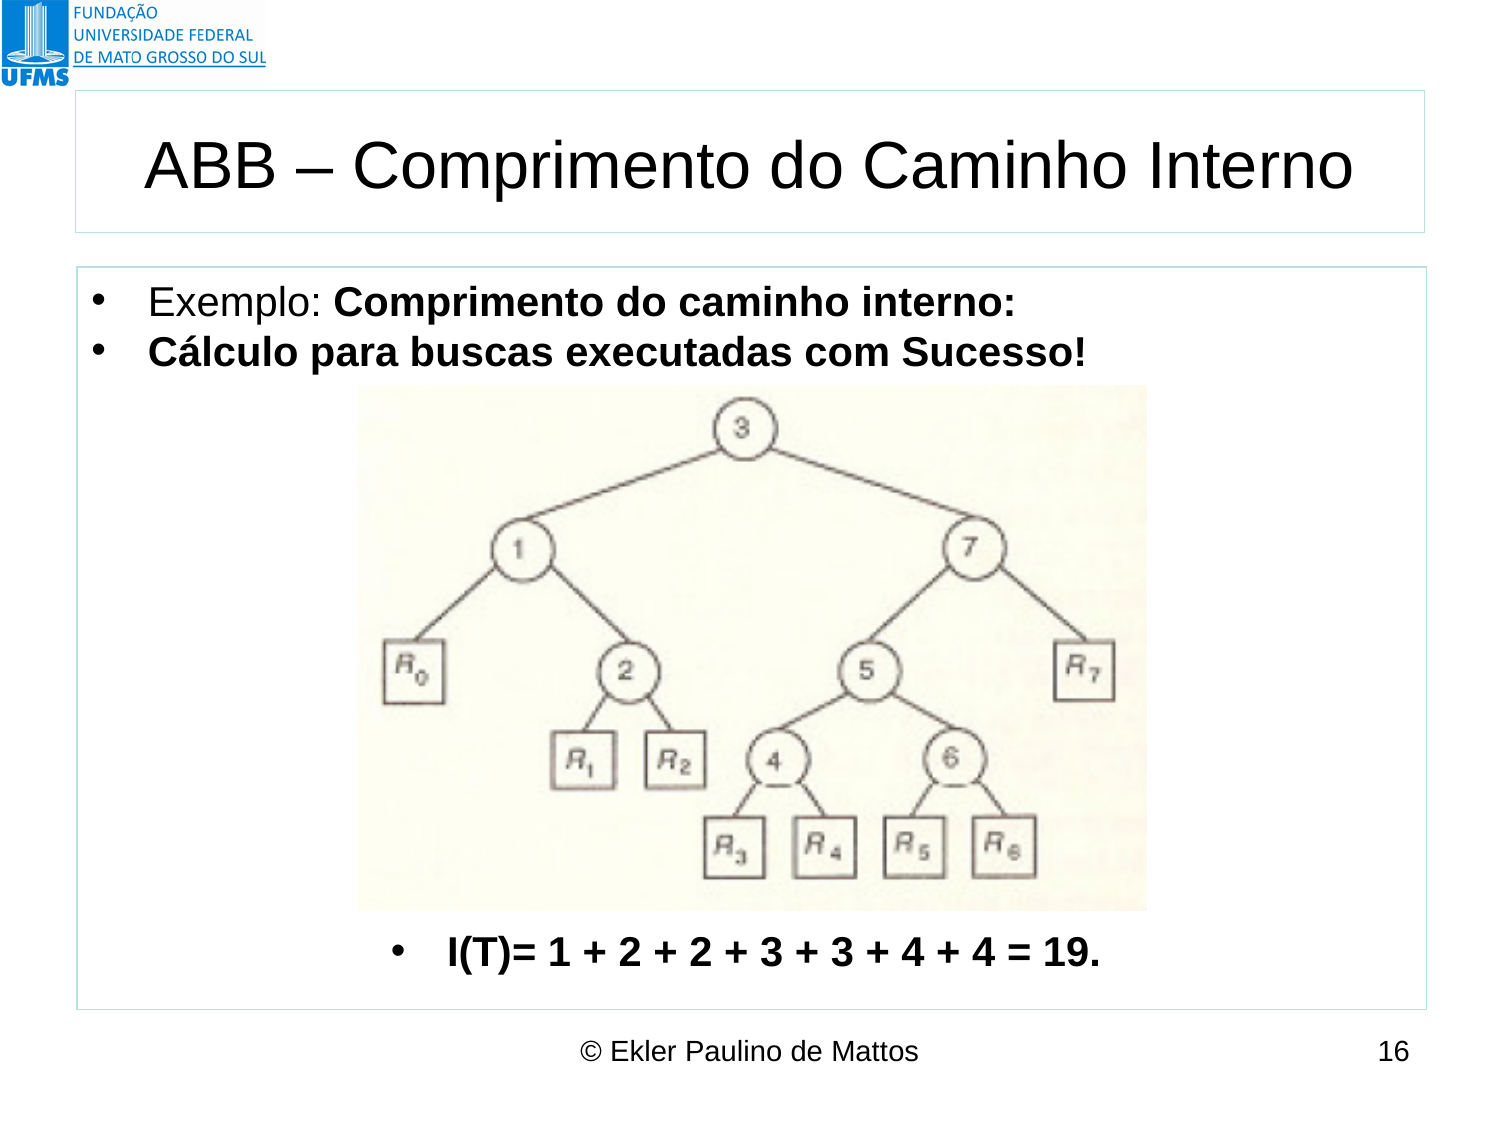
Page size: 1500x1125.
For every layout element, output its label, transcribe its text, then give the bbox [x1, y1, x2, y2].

picture [357, 385, 1147, 911]
title ABB – Comprimento do Caminho Interno [75, 90, 1425, 233]
text_box Exemplo: Comprimento do caminho interno: Cálculo para buscas executadas com Sucesso! I(T)= 1 + 2 + 2 + 3 + 3 + 4 + 4 = 19. [76, 267, 1427, 1010]
footer © Ekler Paulino de Mattos [512, 1024, 988, 1103]
picture [0, 0, 266, 88]
slide_number 16 [1074, 1024, 1426, 1103]
